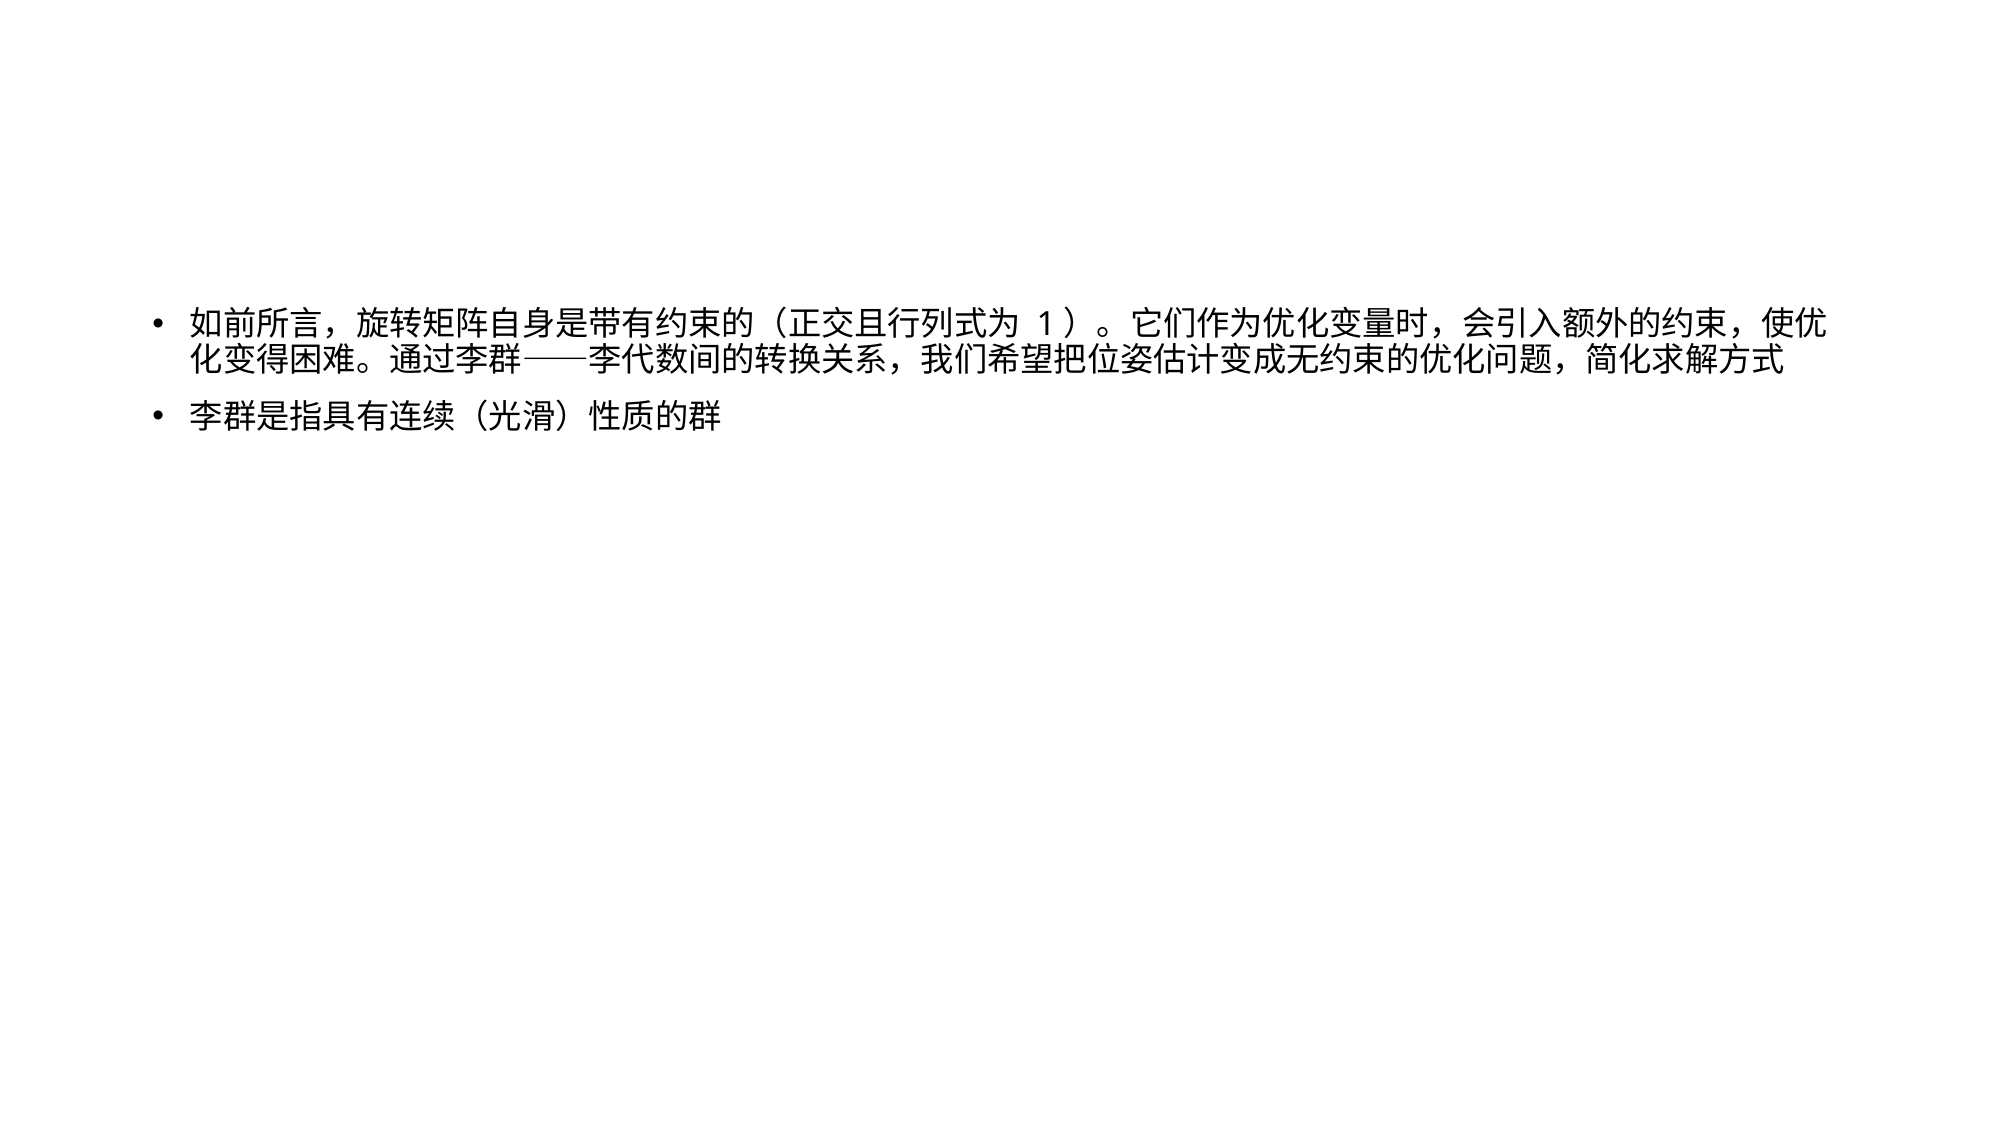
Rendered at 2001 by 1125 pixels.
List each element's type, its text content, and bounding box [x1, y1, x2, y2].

list 如前所言，旋转矩阵自身是带有约束的（正交且行列式为 1）。它们作为优化变量时，会引入额外的约束，使优化变得困难。通过李群——李代数间的转换关系，我们希望把位姿估计变成无约束的优化问题，简化求解方式 李群是指具有连续（光滑）性质的群 [137, 299, 1863, 1014]
